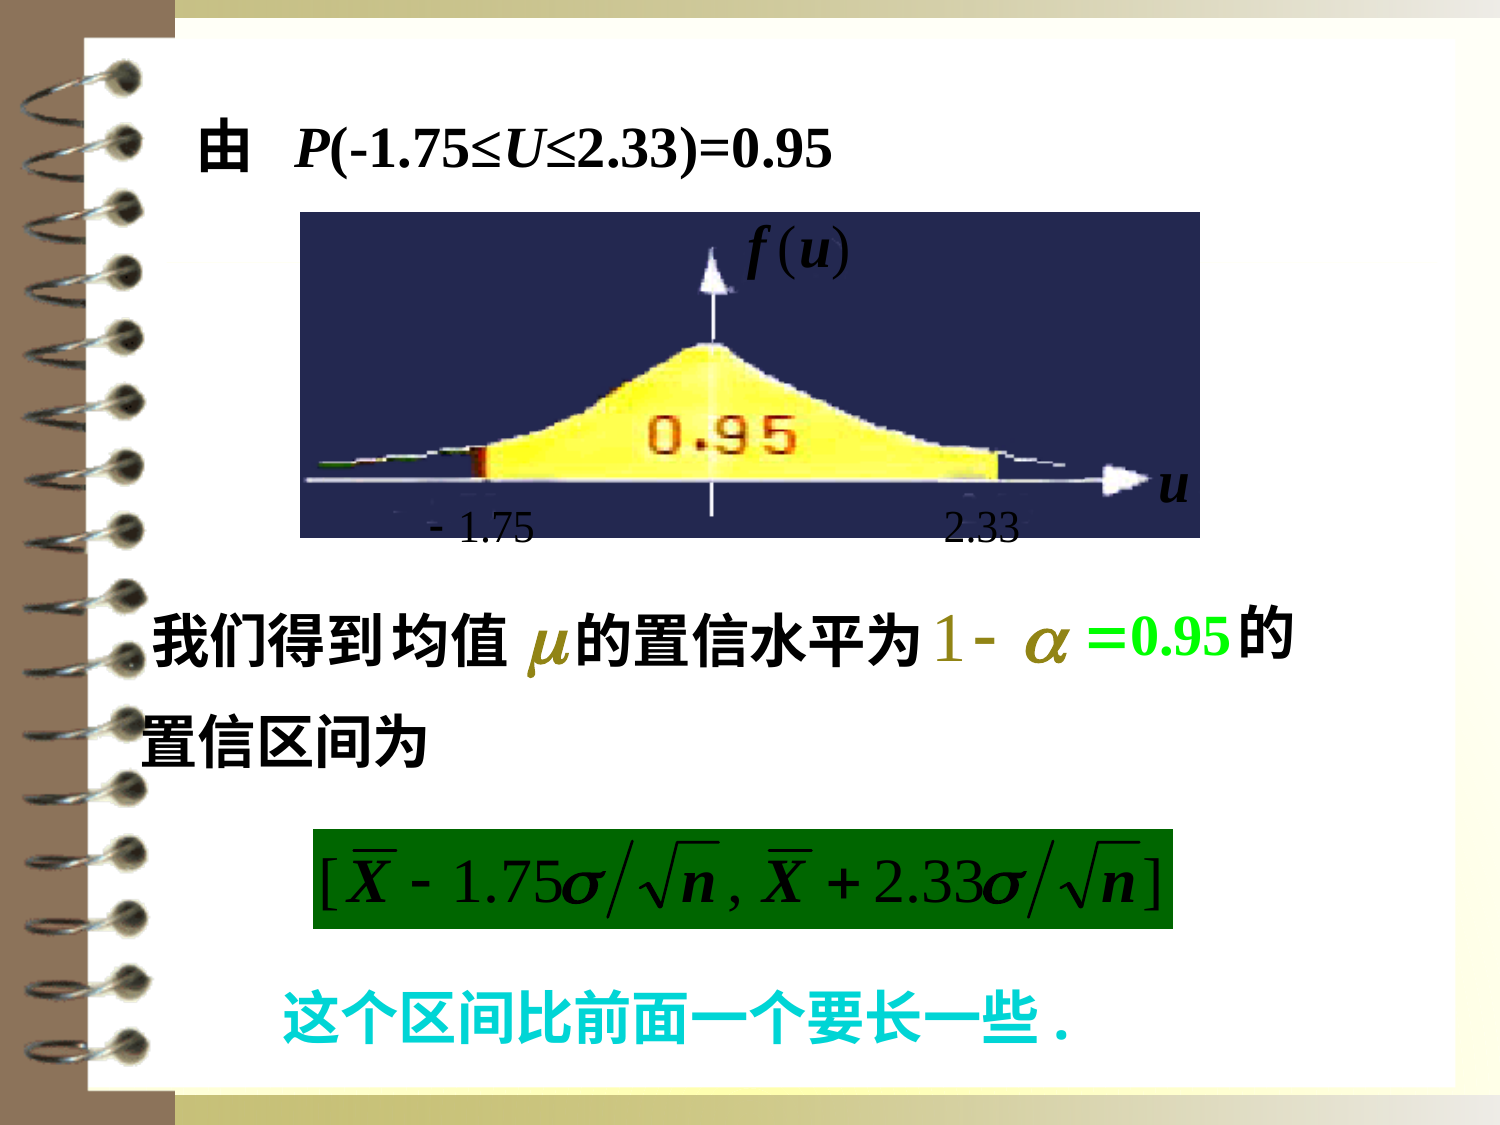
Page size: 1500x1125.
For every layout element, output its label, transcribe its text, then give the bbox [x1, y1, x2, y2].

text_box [299, 211, 1201, 554]
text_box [123, 588, 1312, 784]
text_box 由 P(-1.75≤U≤2.33)=0.95 [180, 101, 850, 187]
text_box 这个区间比前面一个要长一些. [267, 973, 1085, 1059]
picture [0, 0, 175, 1125]
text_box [312, 828, 1174, 930]
